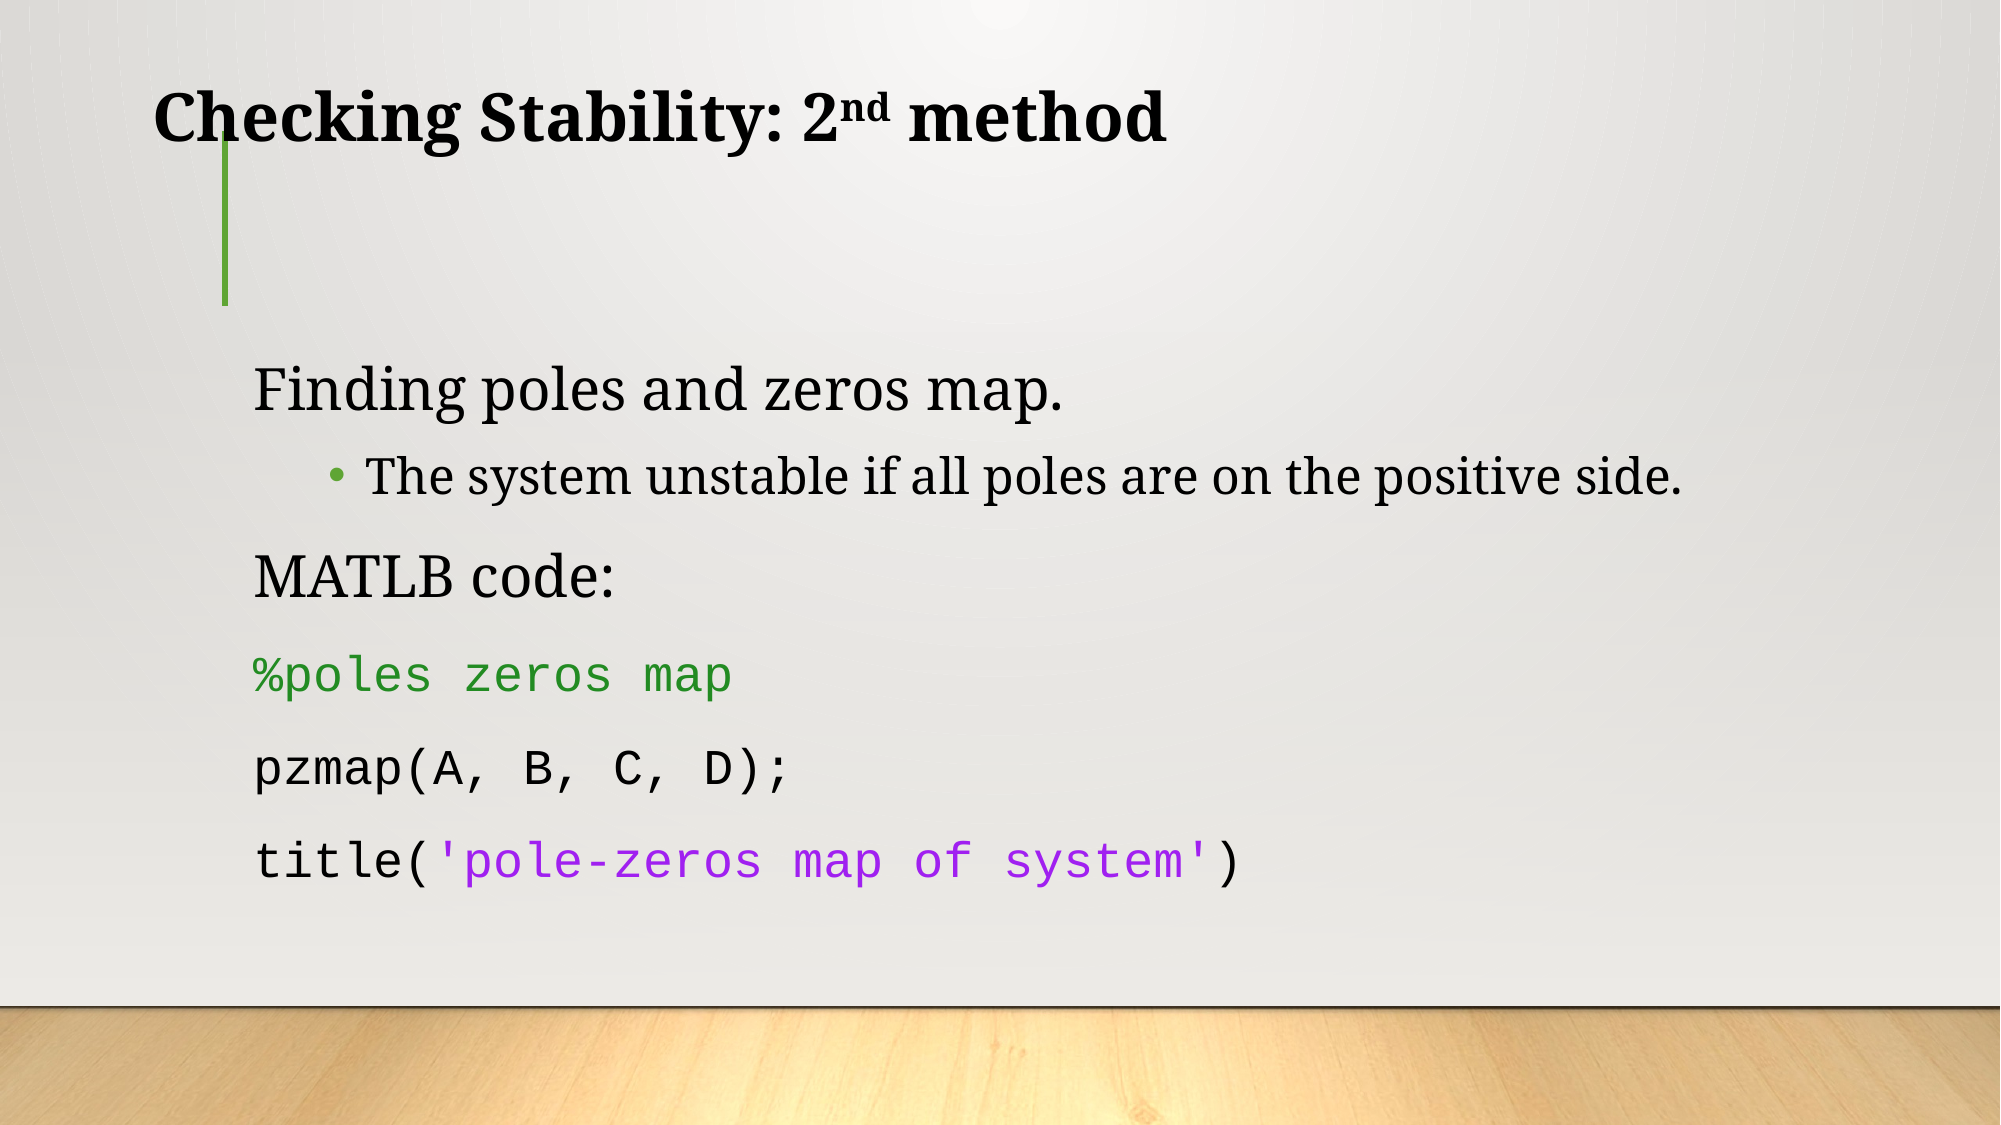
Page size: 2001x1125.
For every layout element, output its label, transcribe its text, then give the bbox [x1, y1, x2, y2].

list Finding poles and zeros map. The system unstable if all poles are on the positive side. MATLB code: %poles zeros map pzmap(A, B, C, D); title('pole-zeros map of system') [238, 330, 1814, 972]
picture [0, 1006, 2000, 1125]
title Checking Stability: 2nd method [137, 59, 1863, 244]
